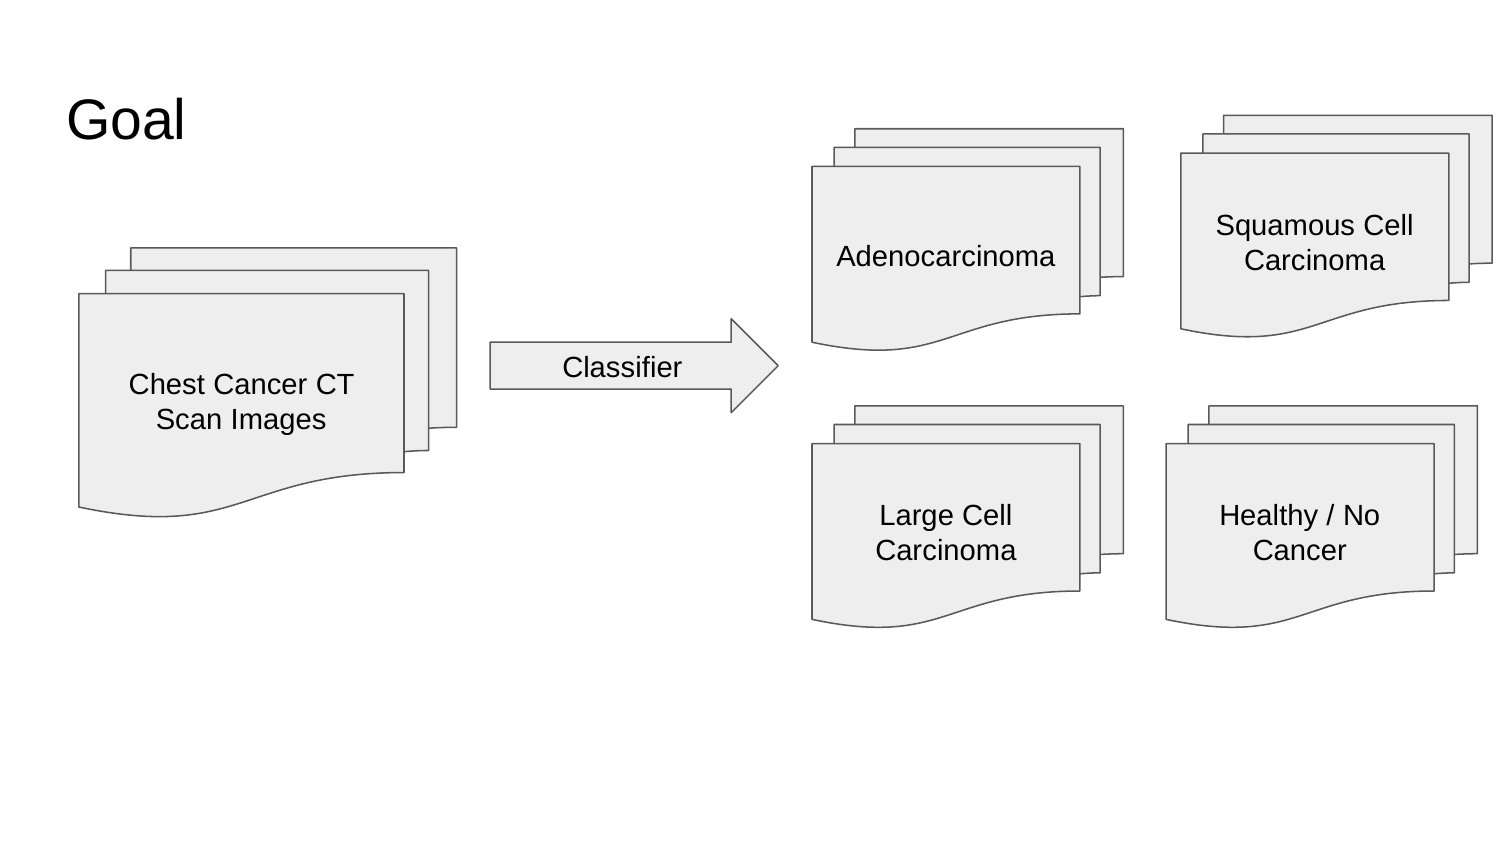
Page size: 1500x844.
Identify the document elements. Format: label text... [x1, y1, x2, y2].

text_box Large Cell Carcinoma [812, 405, 1124, 628]
text_box Adenocarcinoma [812, 128, 1124, 351]
text_box Squamous Cell Carcinoma [1180, 115, 1493, 337]
title Goal [51, 72, 1449, 167]
text_box Chest Cancer CT Scan Images [78, 247, 457, 517]
text_box Classifier [490, 318, 779, 413]
text_box Healthy / No Cancer [1166, 405, 1478, 628]
